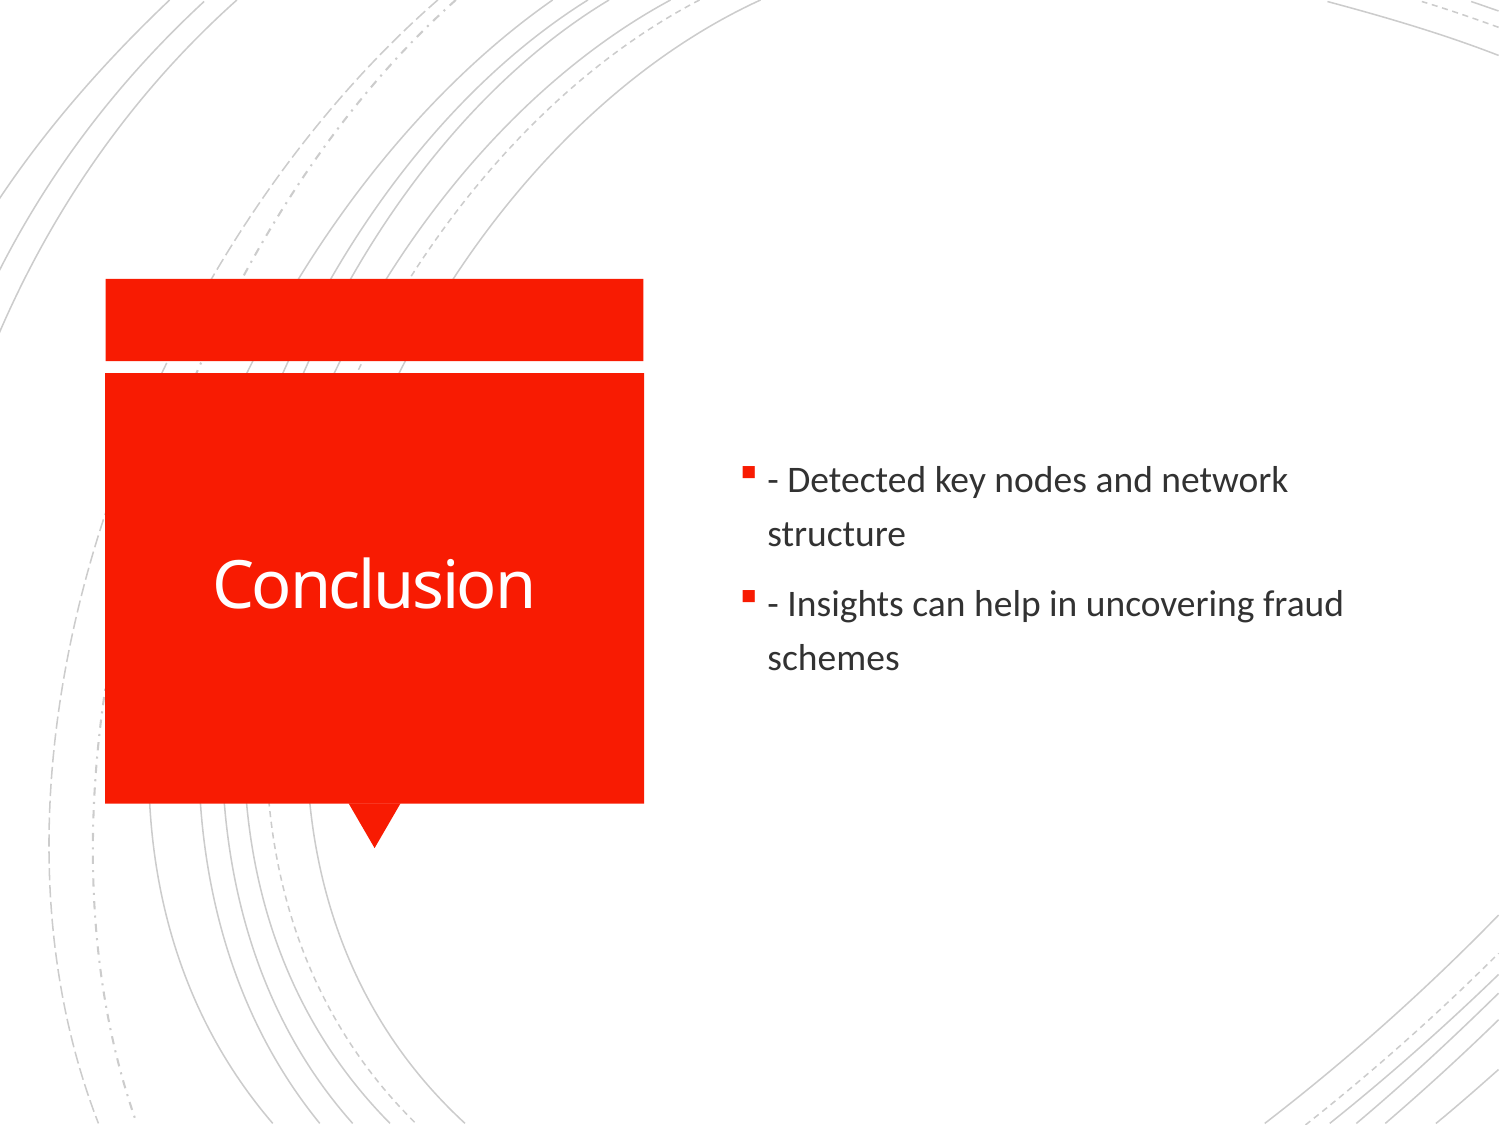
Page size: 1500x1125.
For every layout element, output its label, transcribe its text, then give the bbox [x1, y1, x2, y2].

list - Detected key nodes and network structure - Insights can help in uncovering fraud schemes [724, 131, 1396, 993]
title Conclusion [118, 385, 630, 790]
